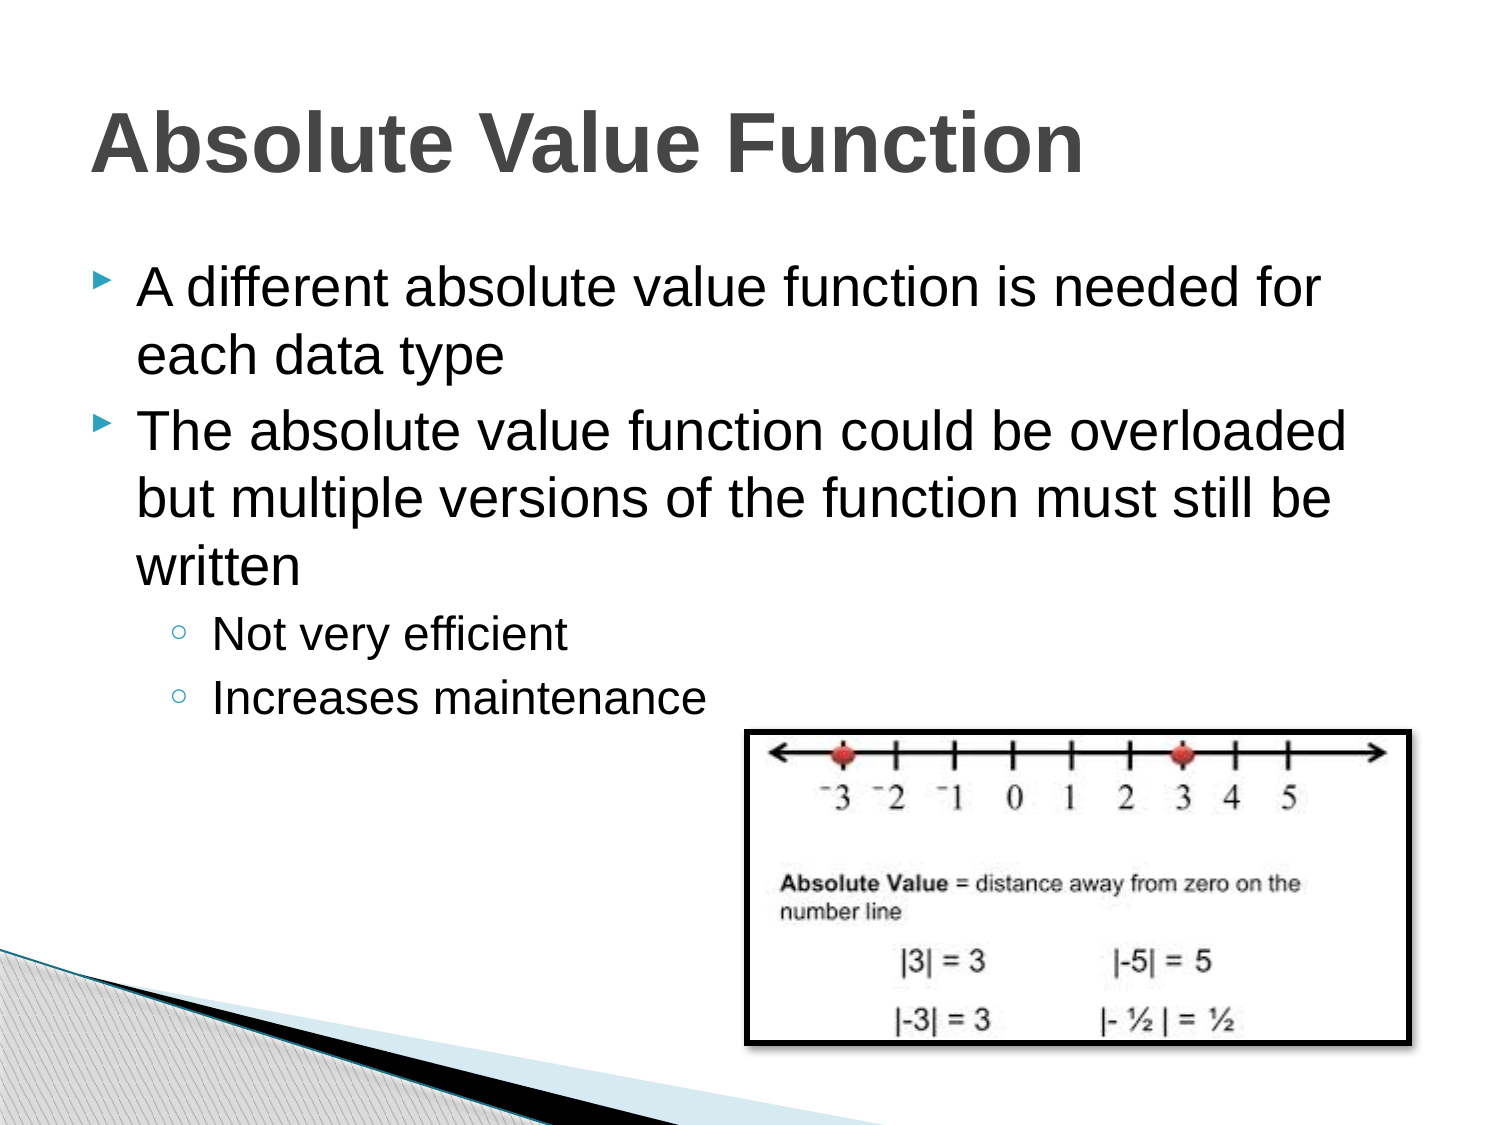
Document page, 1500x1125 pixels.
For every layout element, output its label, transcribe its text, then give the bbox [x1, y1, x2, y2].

picture [749, 734, 1407, 1041]
list A different absolute value function is needed for each data type The absolute value function could be overloaded but multiple versions of the function must still be written Not very efficient Increases maintenance [75, 243, 1425, 986]
title Absolute Value Function [75, 45, 1425, 233]
